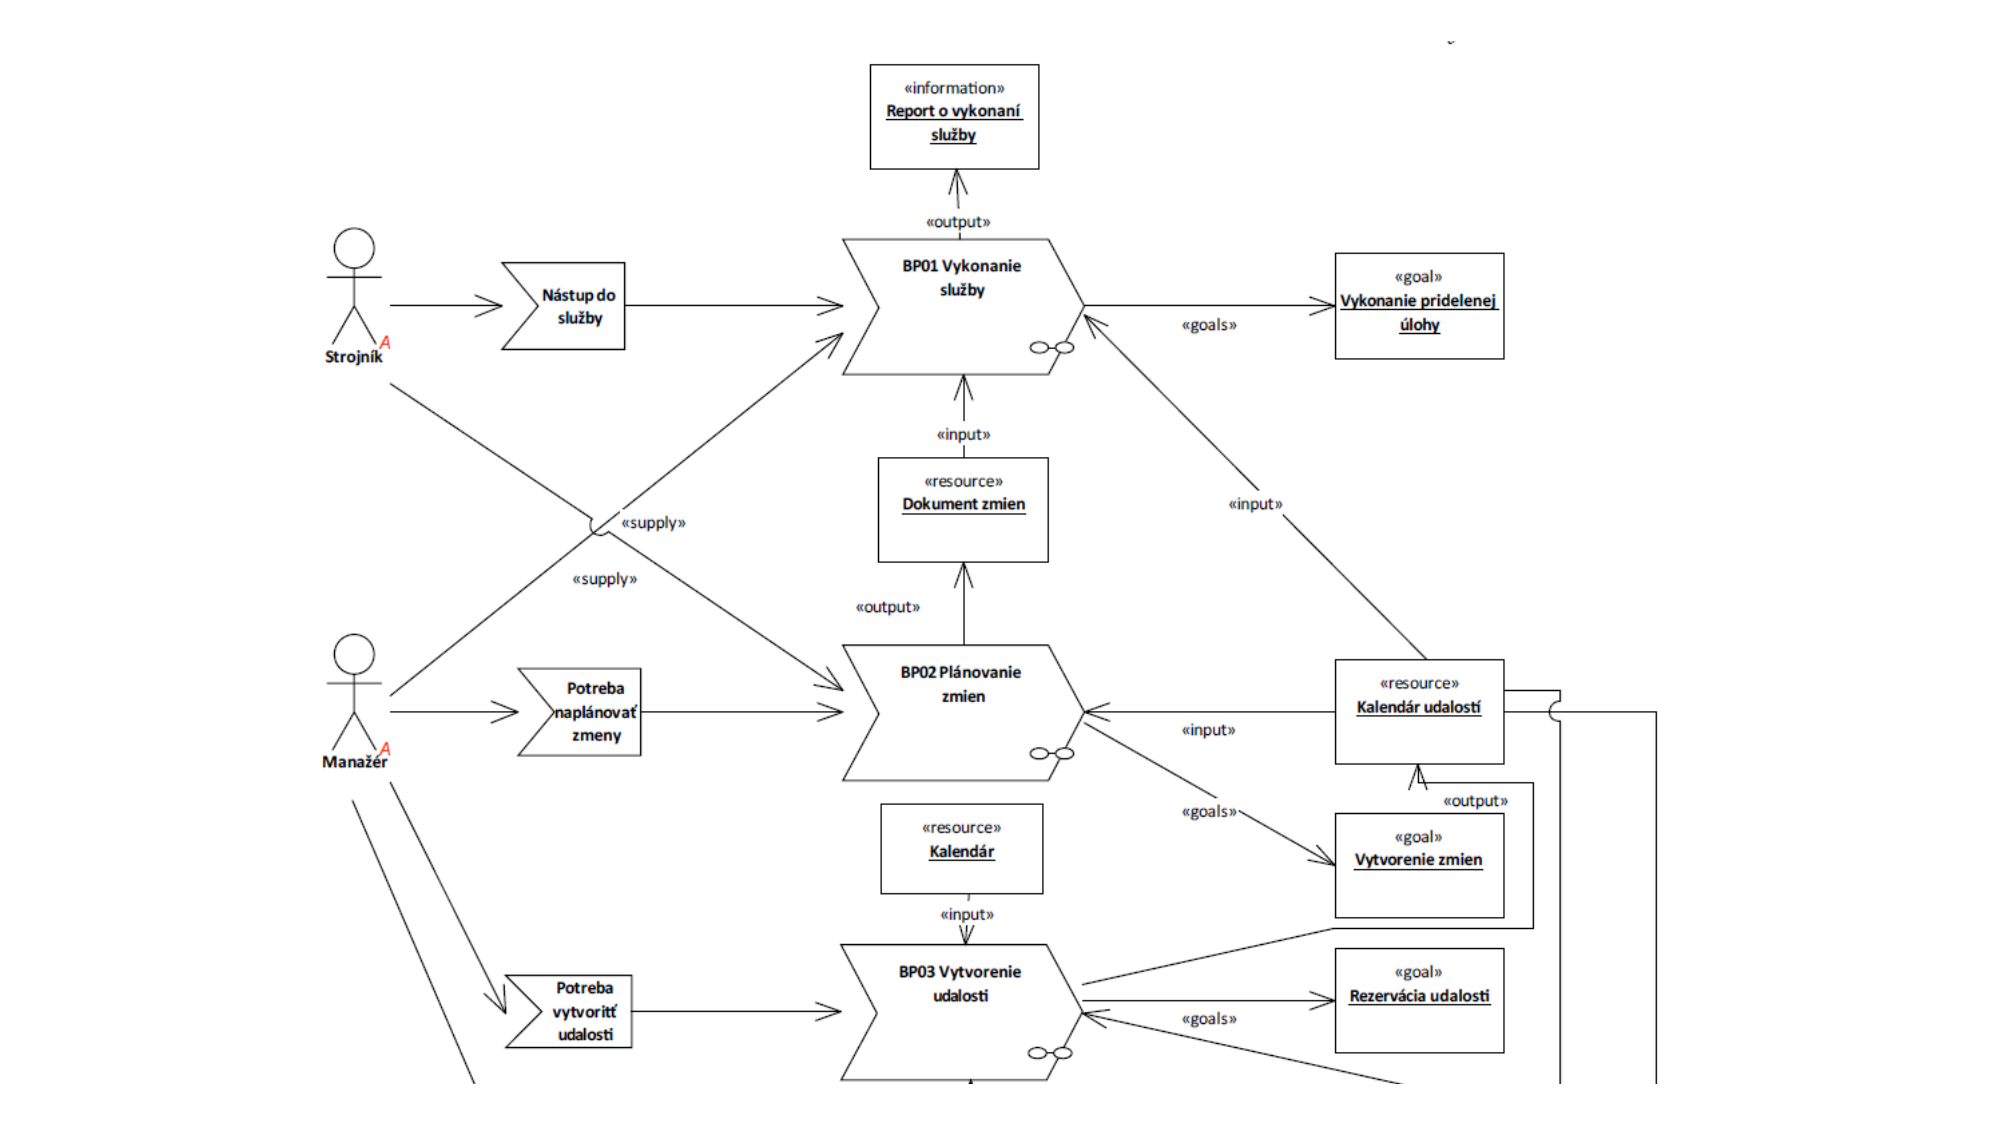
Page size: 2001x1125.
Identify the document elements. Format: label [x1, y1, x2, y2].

list [297, 41, 1703, 1083]
